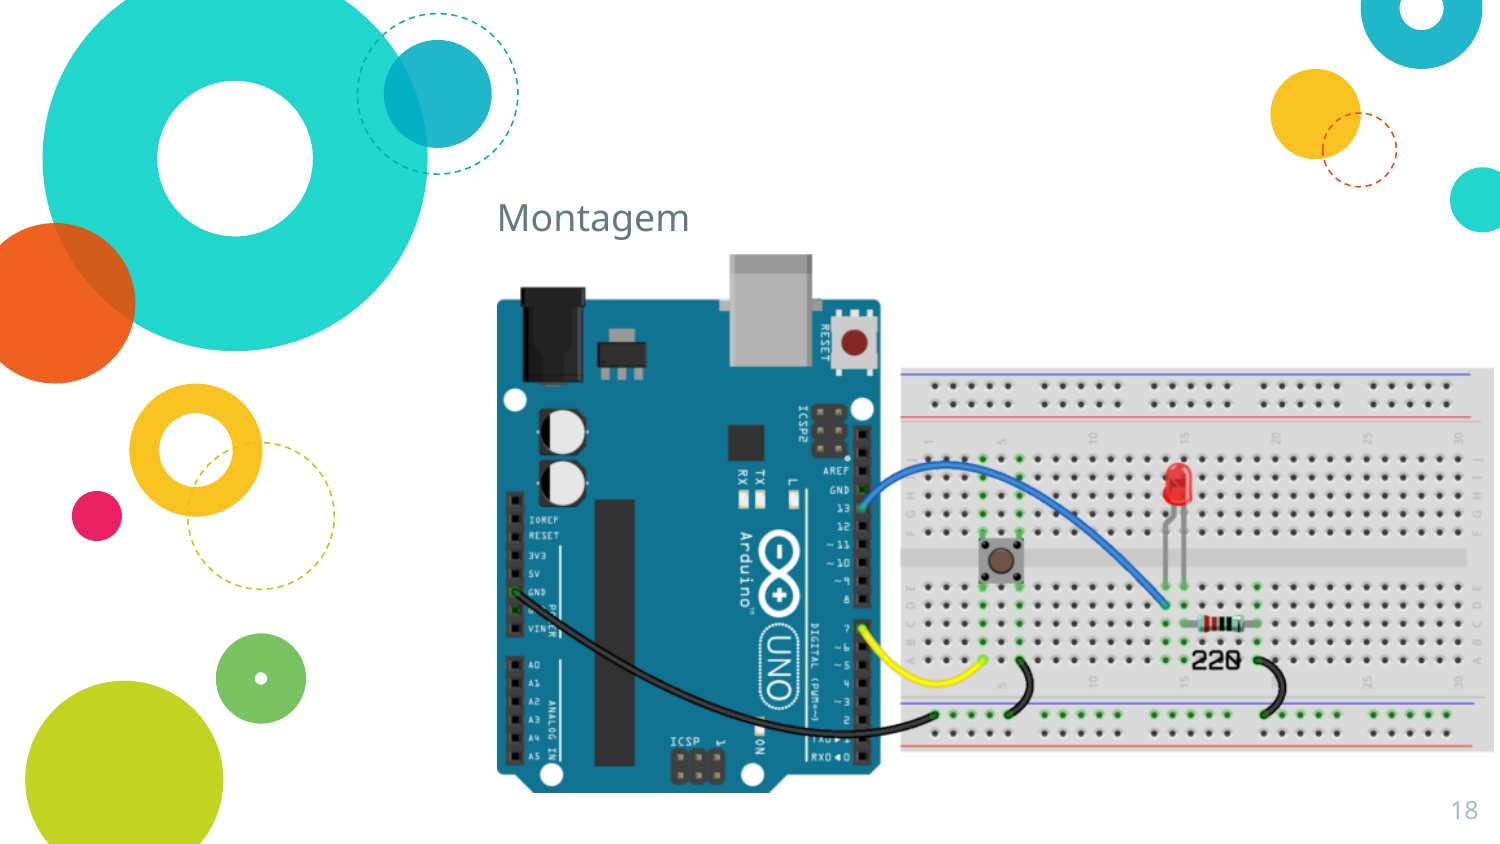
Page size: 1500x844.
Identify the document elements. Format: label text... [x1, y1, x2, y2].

picture [497, 254, 1494, 793]
slide_number 18 [1416, 799, 1494, 844]
title Montagem [481, 149, 1347, 255]
